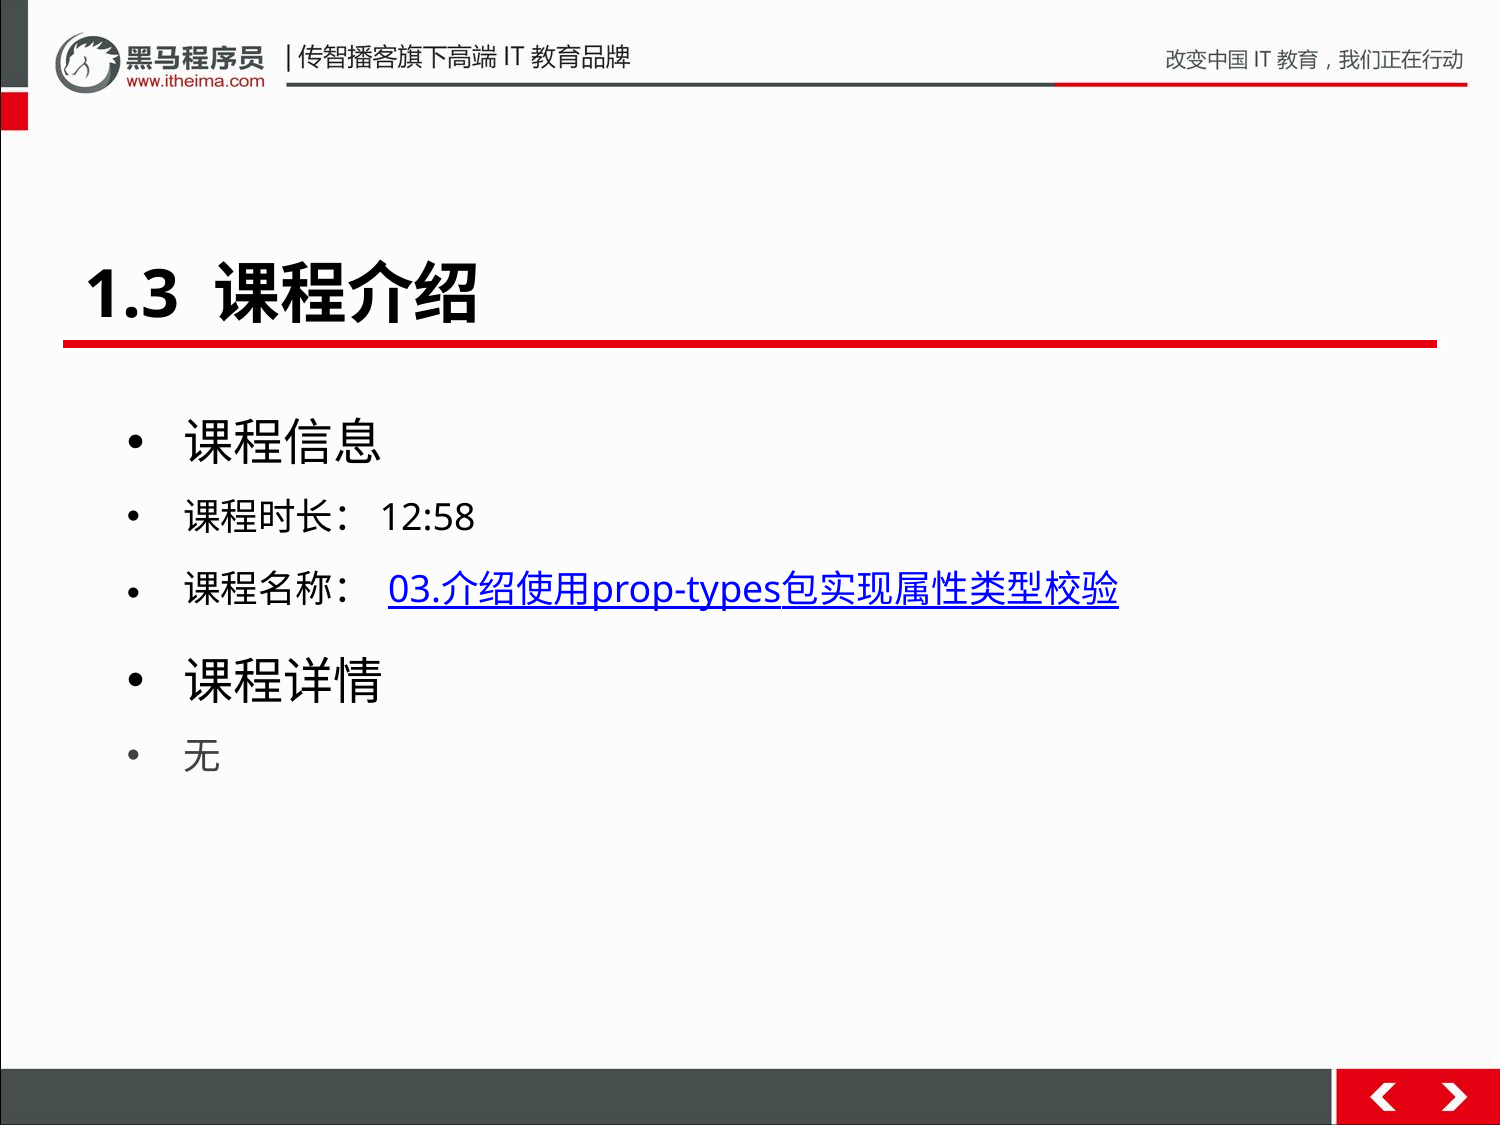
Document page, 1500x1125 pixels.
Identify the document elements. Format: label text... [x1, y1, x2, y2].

text_box 1.3 课程介绍 [70, 243, 1382, 339]
picture [0, 0, 1500, 1125]
text_box 课程信息 课程时长：12:58 课程名称： 03.介绍使用prop-types包实现属性类型校验 课程详情 无 [112, 373, 1435, 785]
